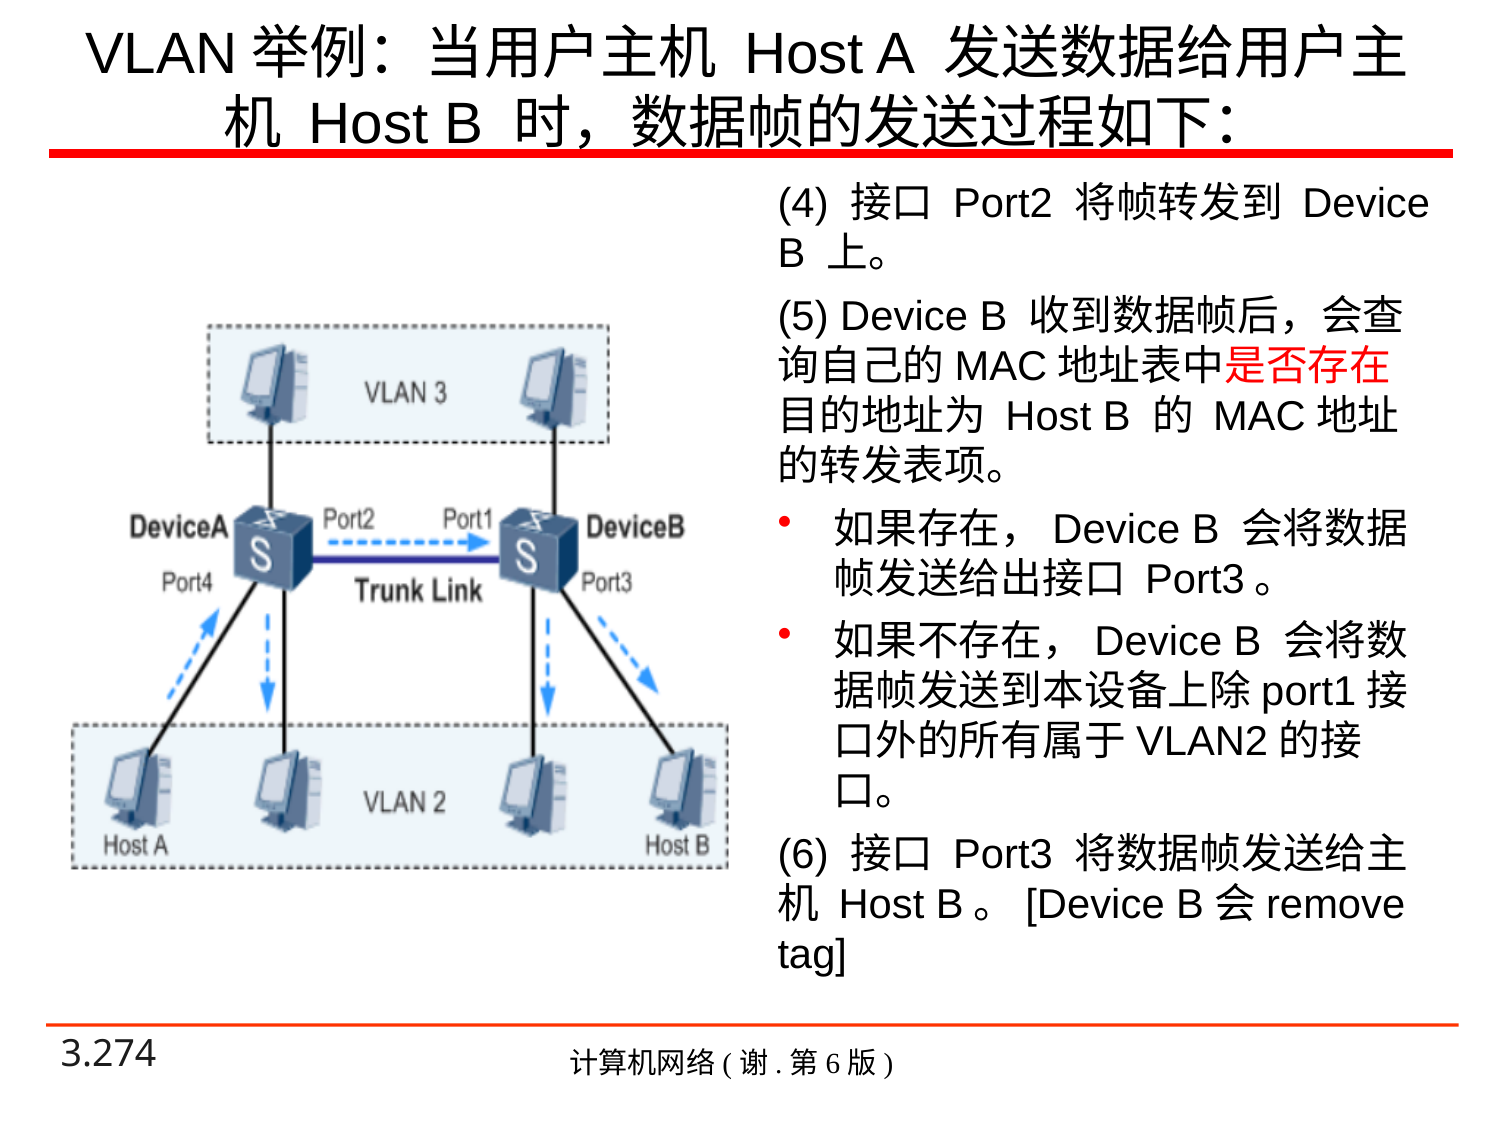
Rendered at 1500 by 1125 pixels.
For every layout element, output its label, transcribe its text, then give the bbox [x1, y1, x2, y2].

list (4) 接口 Port2 将帧转发到 Device B 上。 (5) Device B 收到数据帧后，会查询自己的MAC地址表中是否存在目的地址为 Host B 的 MAC地址的转发表项。 如果存在，Device B 会将数据帧发送给出接口 Port3。 如果不存在，Device B 会将数据帧发送到本设备上除port1接口外的所有属于VLAN2的接口。 (6) 接口 Port3 将数据帧发送给主机 Host B。[Device B会remove tag] [762, 168, 1447, 1014]
picture [53, 302, 751, 894]
title VLAN举例：当用户主机 Host A 发送数据给用户主机 Host B 时，数据帧的发送过程如下： [54, 33, 1440, 137]
